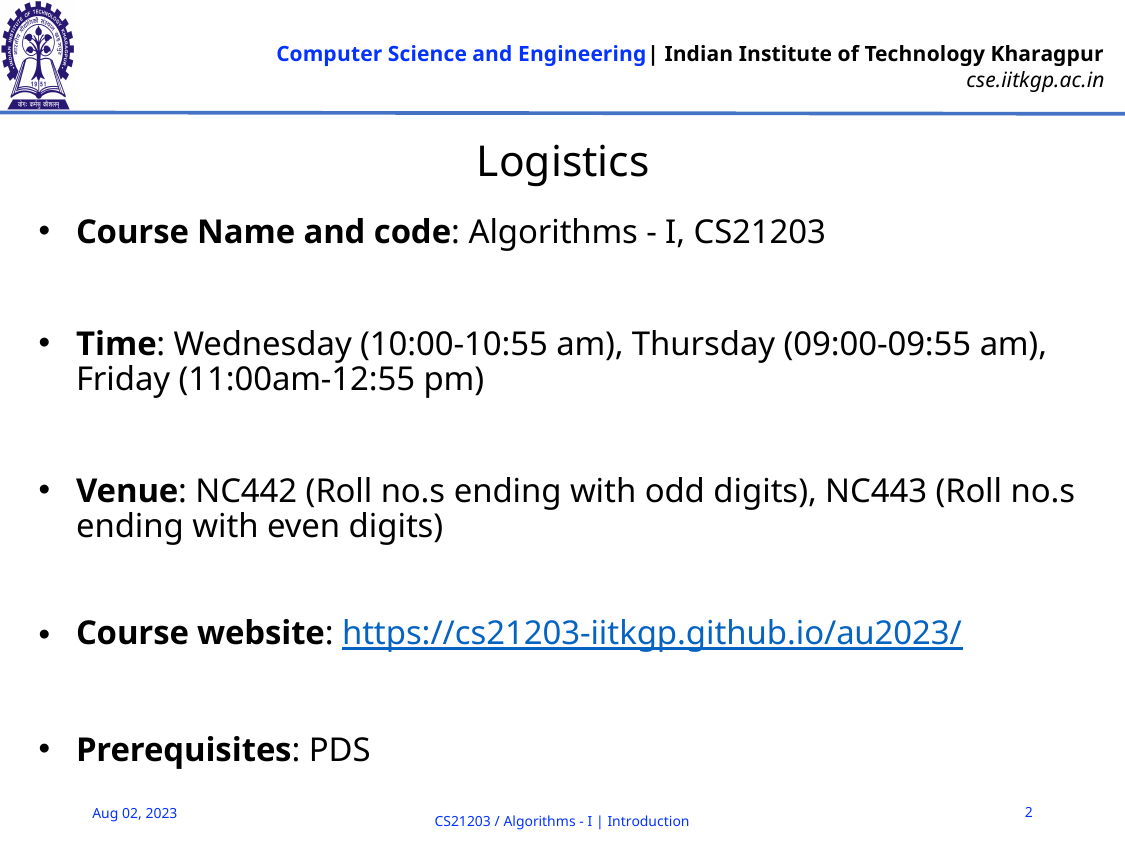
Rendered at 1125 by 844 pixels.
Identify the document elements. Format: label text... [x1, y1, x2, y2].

slide_number 2 [992, 790, 1048, 836]
text_box CS21203 / Algorithms - I | Introduction [185, 798, 940, 844]
title Logistics [228, 88, 897, 207]
text_box Course Name and code: Algorithms - I, CS21203 Time: Wednesday (10:00-10:55 am), Thursday (09:00-09:55 am), Friday (11:00am-12:55 pm) Venue: NC442 (Roll no.s ending with odd digits), NC443 (Roll no.s ending with even digits) Course website: https://cs21203-iitkgp.github.io/au2023/ Prerequisites: PDS [23, 207, 1125, 761]
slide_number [77, 798, 185, 844]
picture [1, 1, 74, 110]
